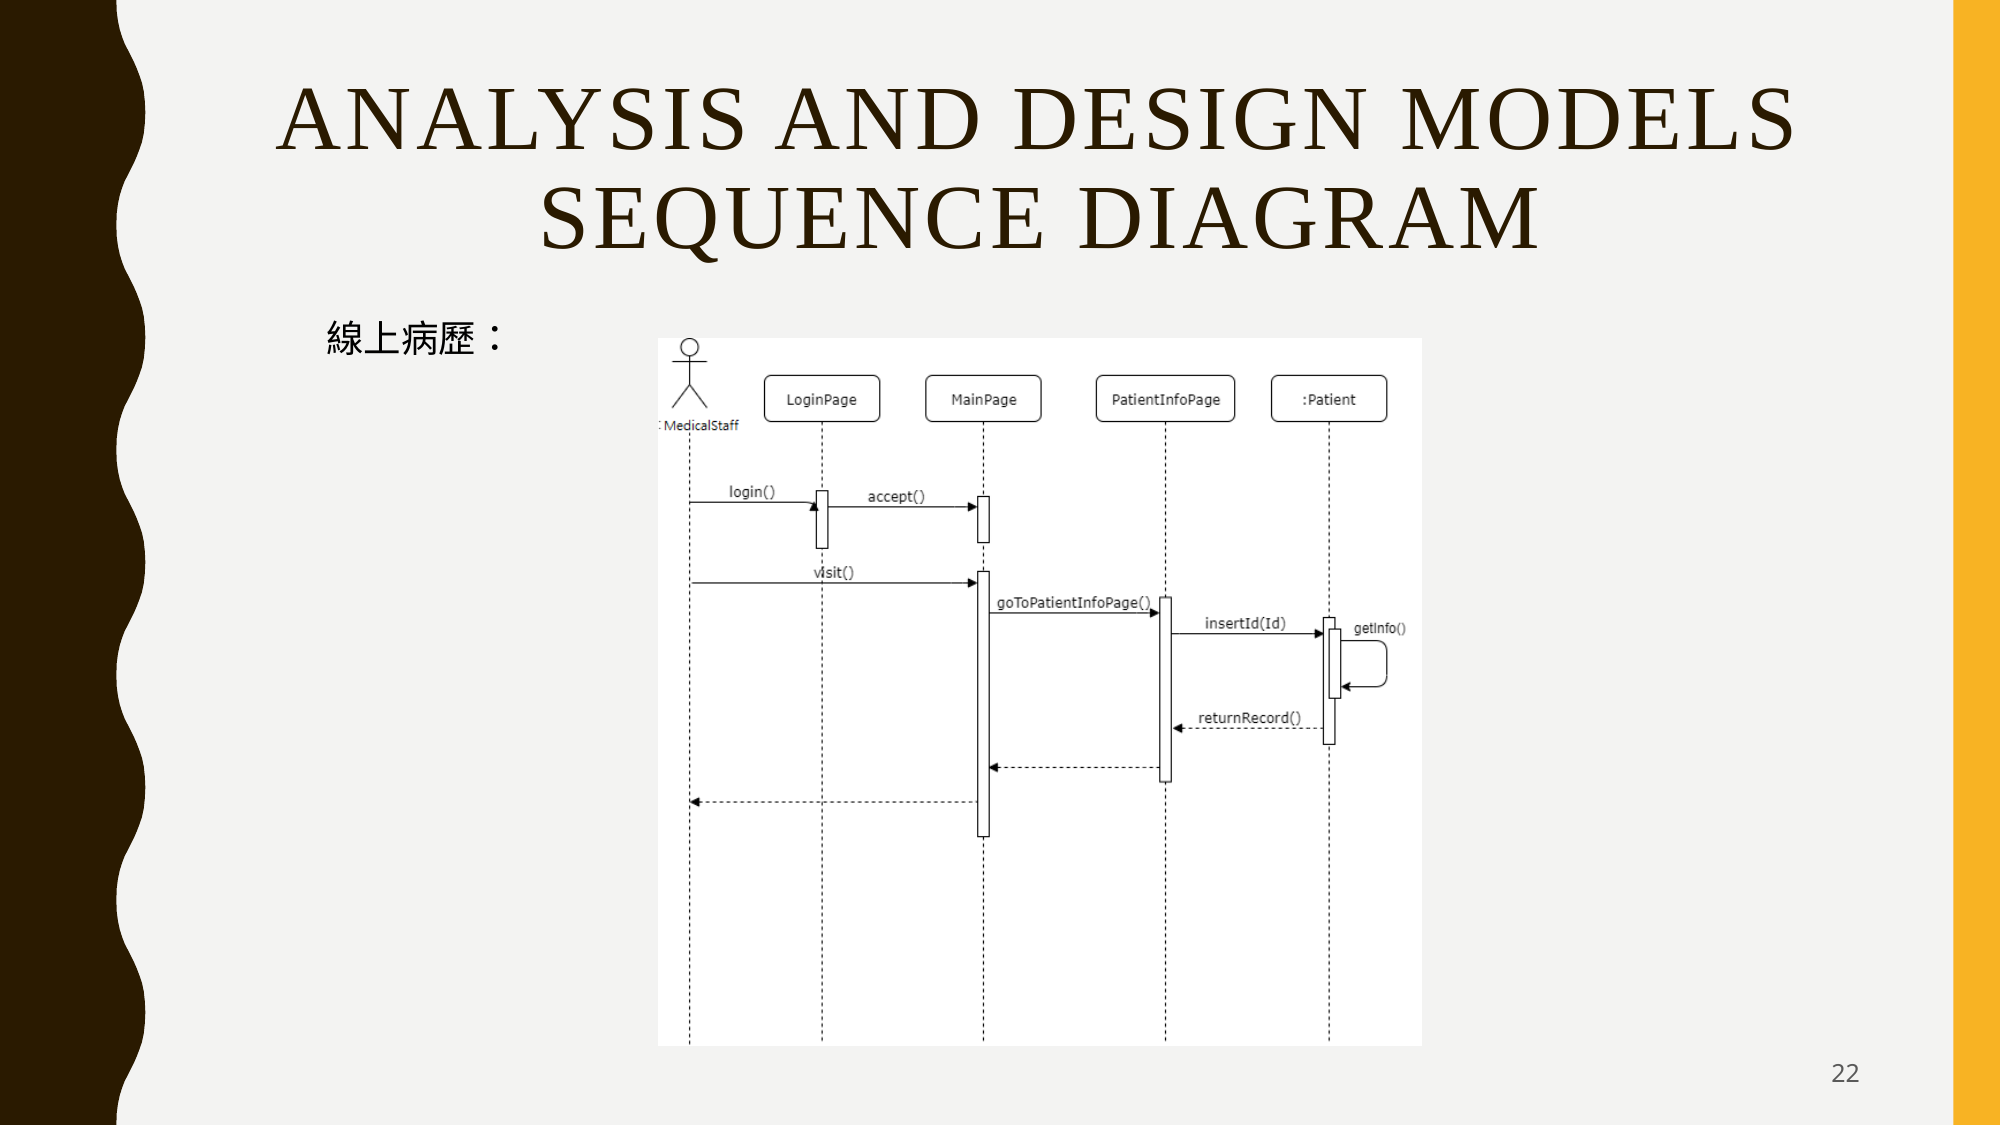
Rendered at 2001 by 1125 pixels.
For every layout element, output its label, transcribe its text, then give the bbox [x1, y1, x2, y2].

picture [658, 338, 1422, 1046]
text_box 線上病歷： [311, 307, 699, 368]
title Analysis and Design Models sequence diagram [205, 62, 1875, 308]
slide_number 22 [1412, 1045, 1875, 1103]
